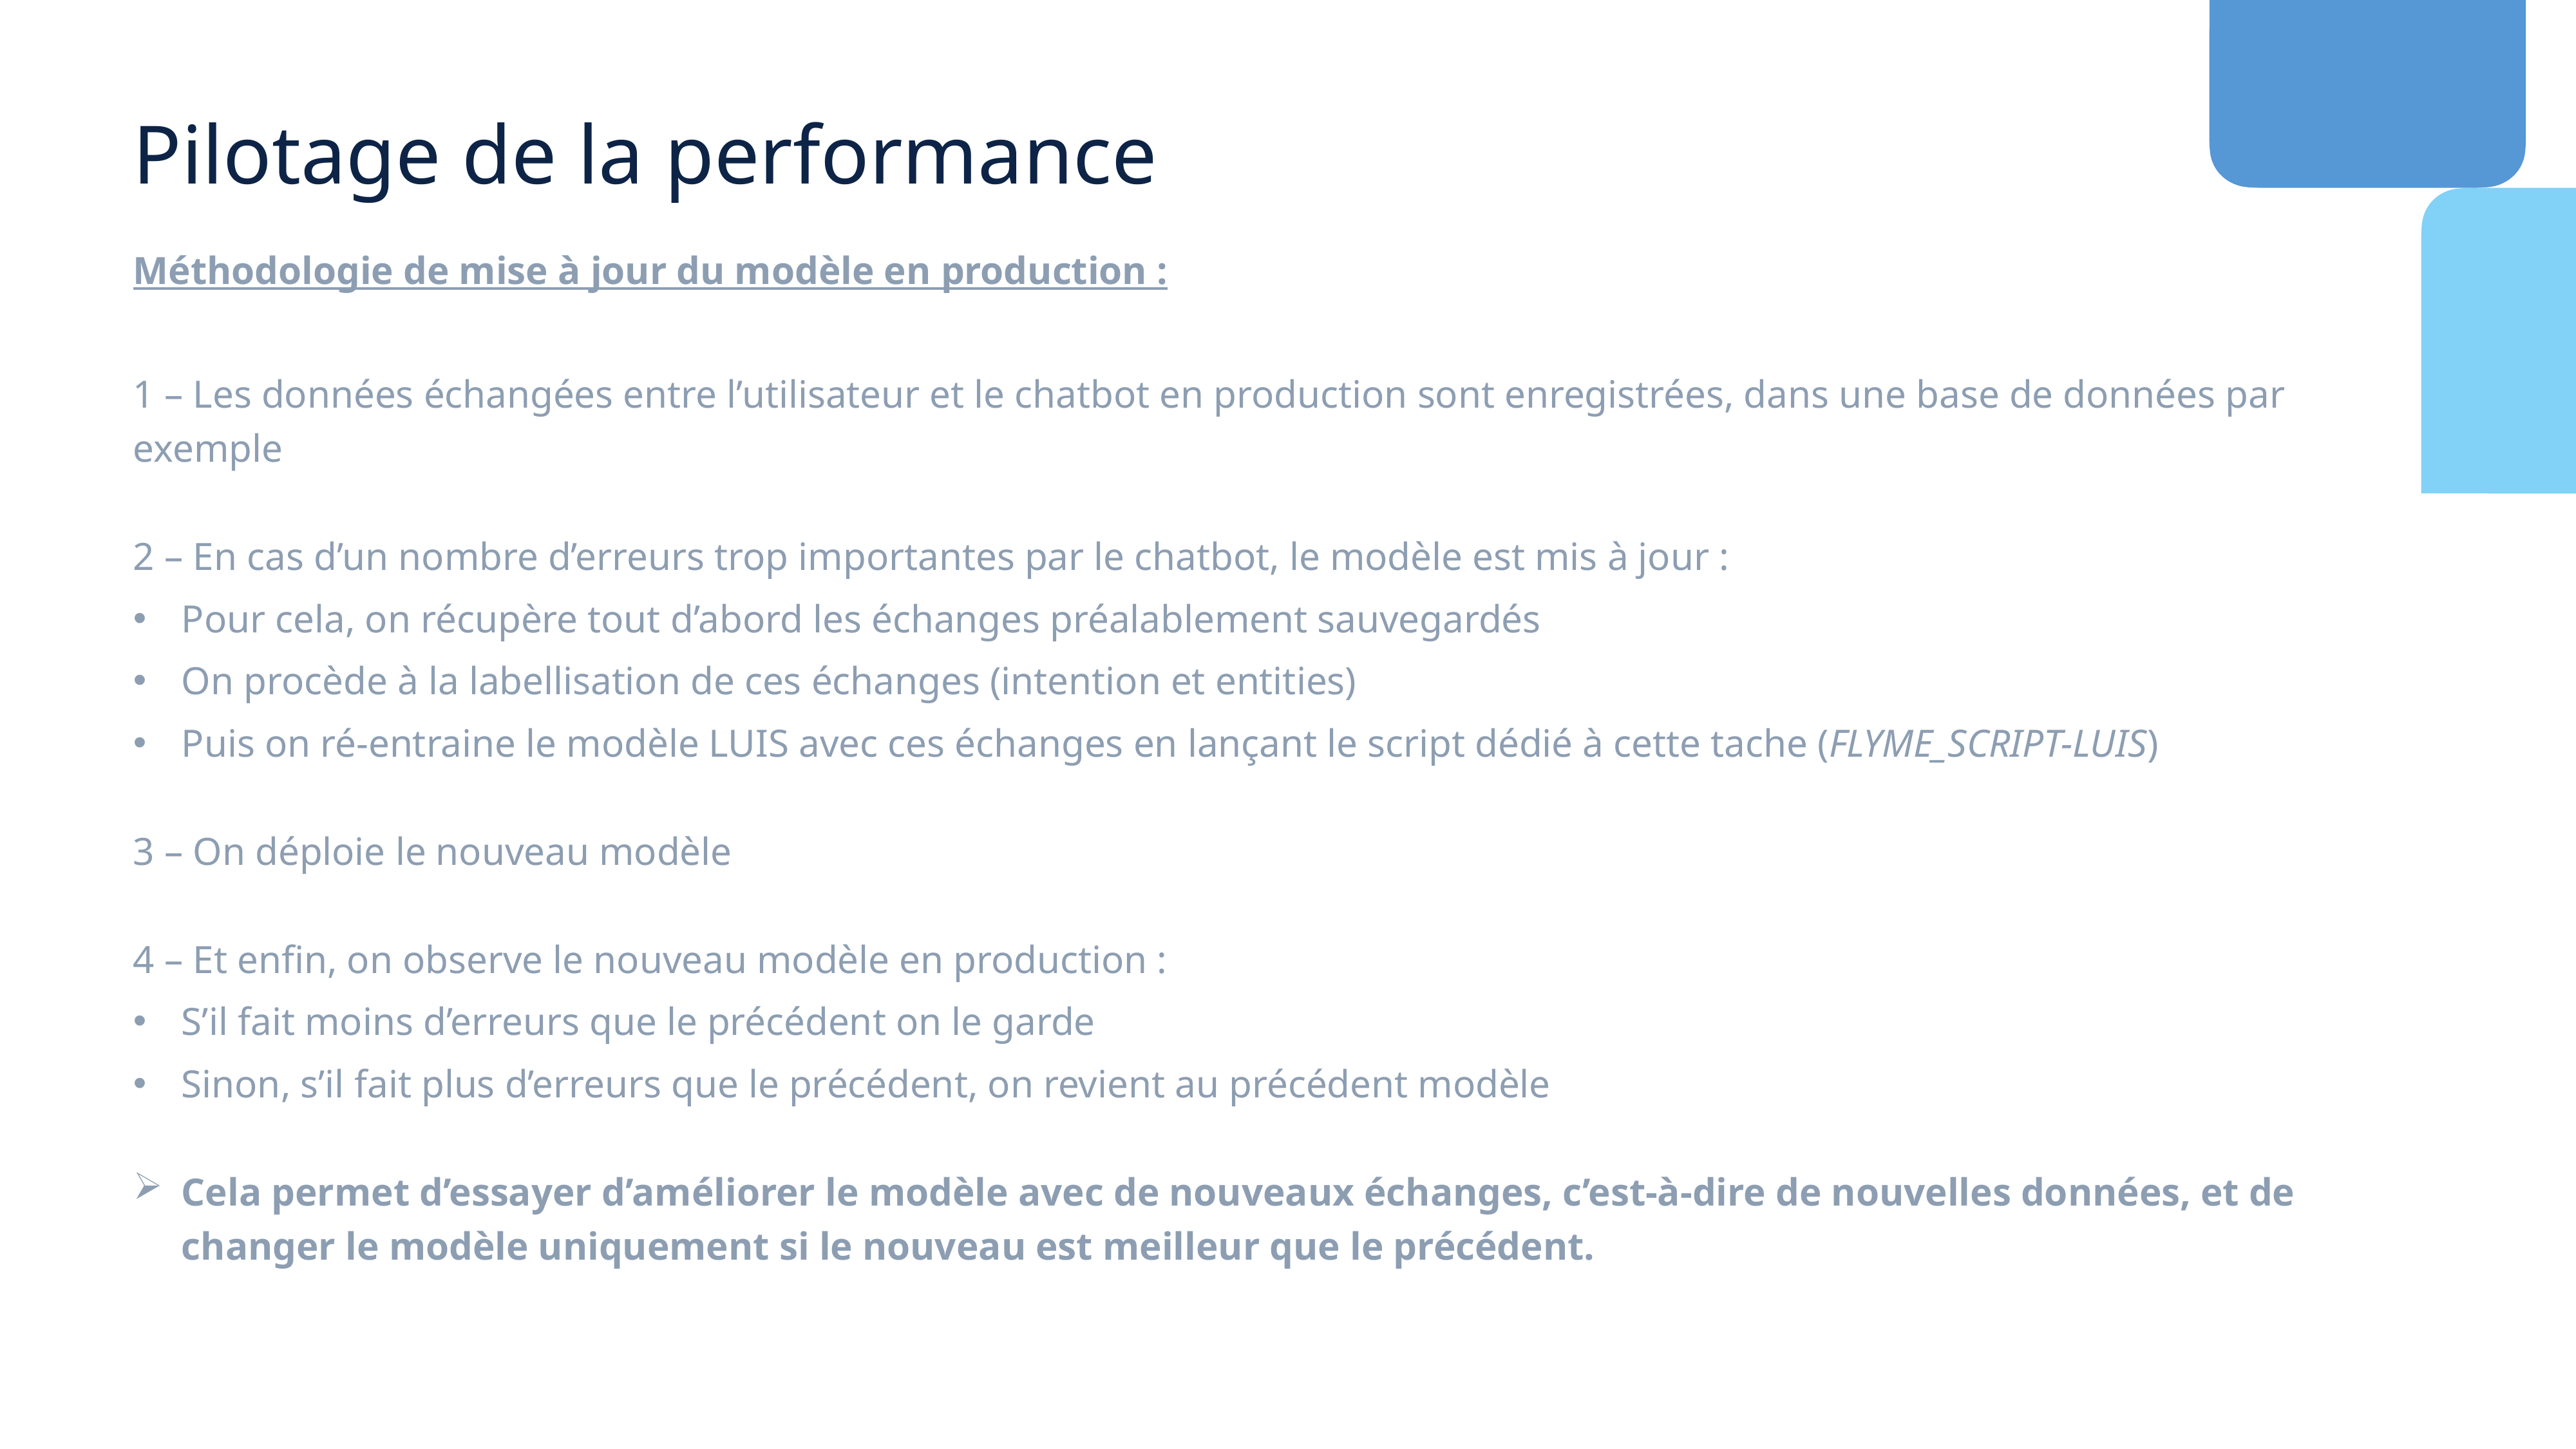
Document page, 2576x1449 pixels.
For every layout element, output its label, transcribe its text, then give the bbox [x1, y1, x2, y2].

text_box [2421, 187, 2576, 494]
text_box Méthodologie de mise à jour du modèle en production : 1 – Les données échangées entre l’utilisateur et le chatbot en production sont enregistrées, dans une base de données par exemple 2 – En cas d’un nombre d’erreurs trop importantes par le chatbot, le modèle est mis à jour : Pour cela, on récupère tout d’abord les échanges préalablement sauvegardés On procède à la labellisation de ces échanges (intention et entities) Puis on ré-entraine le modèle LUIS avec ces échanges en lançant le script dédié à cette tache (FLYME_SCRIPT-LUIS) 3 – On déploie le nouveau modèle 4 – Et enfin, on observe le nouveau modèle en production : S’il fait moins d’erreurs que le précédent on le garde Sinon, s’il fait plus d’erreurs que le précédent, on revient au précédent modèle Cela permet d’essayer d’améliorer le modèle avec de nouveaux échanges, c’est-à-dire de nouvelles données, et de changer le modèle uniquement si le nouveau est meilleur que le précédent. : [128, 232, 2353, 1449]
text_box Pilotage de la performance [128, 97, 2244, 205]
text_box [2209, 0, 2526, 188]
